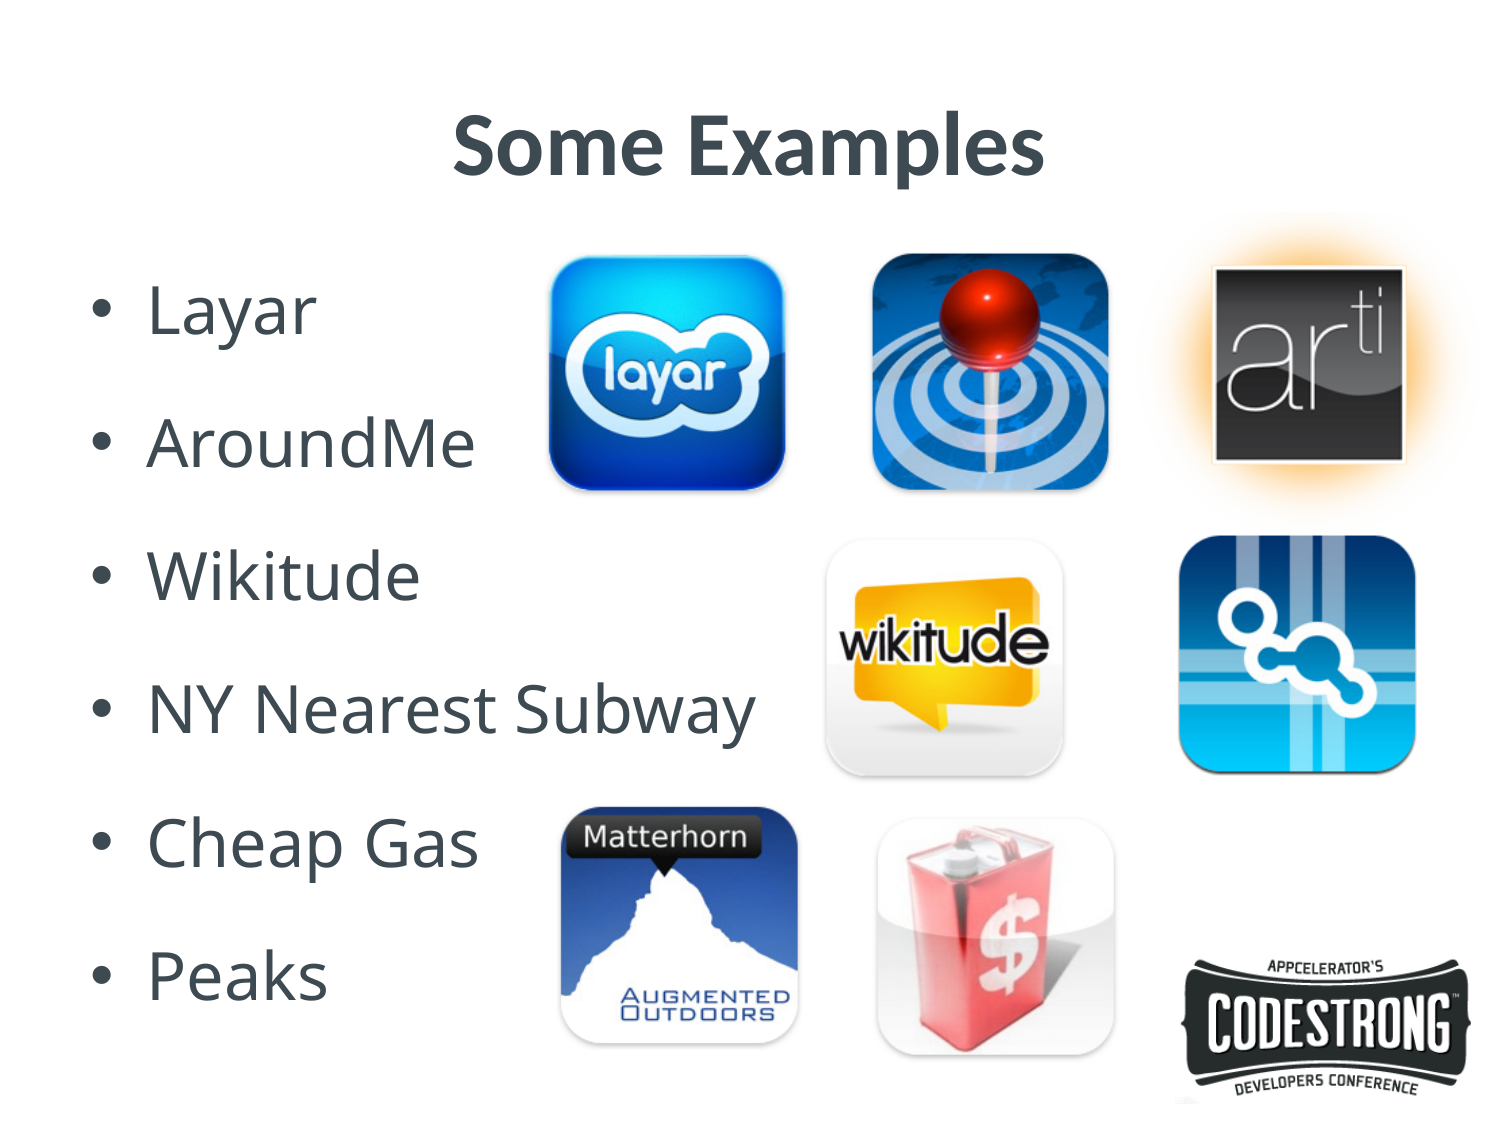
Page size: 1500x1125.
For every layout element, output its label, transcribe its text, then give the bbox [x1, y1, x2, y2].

list Layar AroundMe Wikitude NY Nearest Subway Cheap Gas Peaks [75, 220, 1425, 963]
picture [1174, 949, 1476, 1105]
picture [812, 529, 1075, 788]
picture [549, 799, 806, 1051]
picture [537, 247, 795, 501]
picture [862, 247, 1119, 498]
title Some Examples [75, 45, 1425, 220]
picture [862, 802, 1123, 1063]
picture [1137, 212, 1481, 777]
